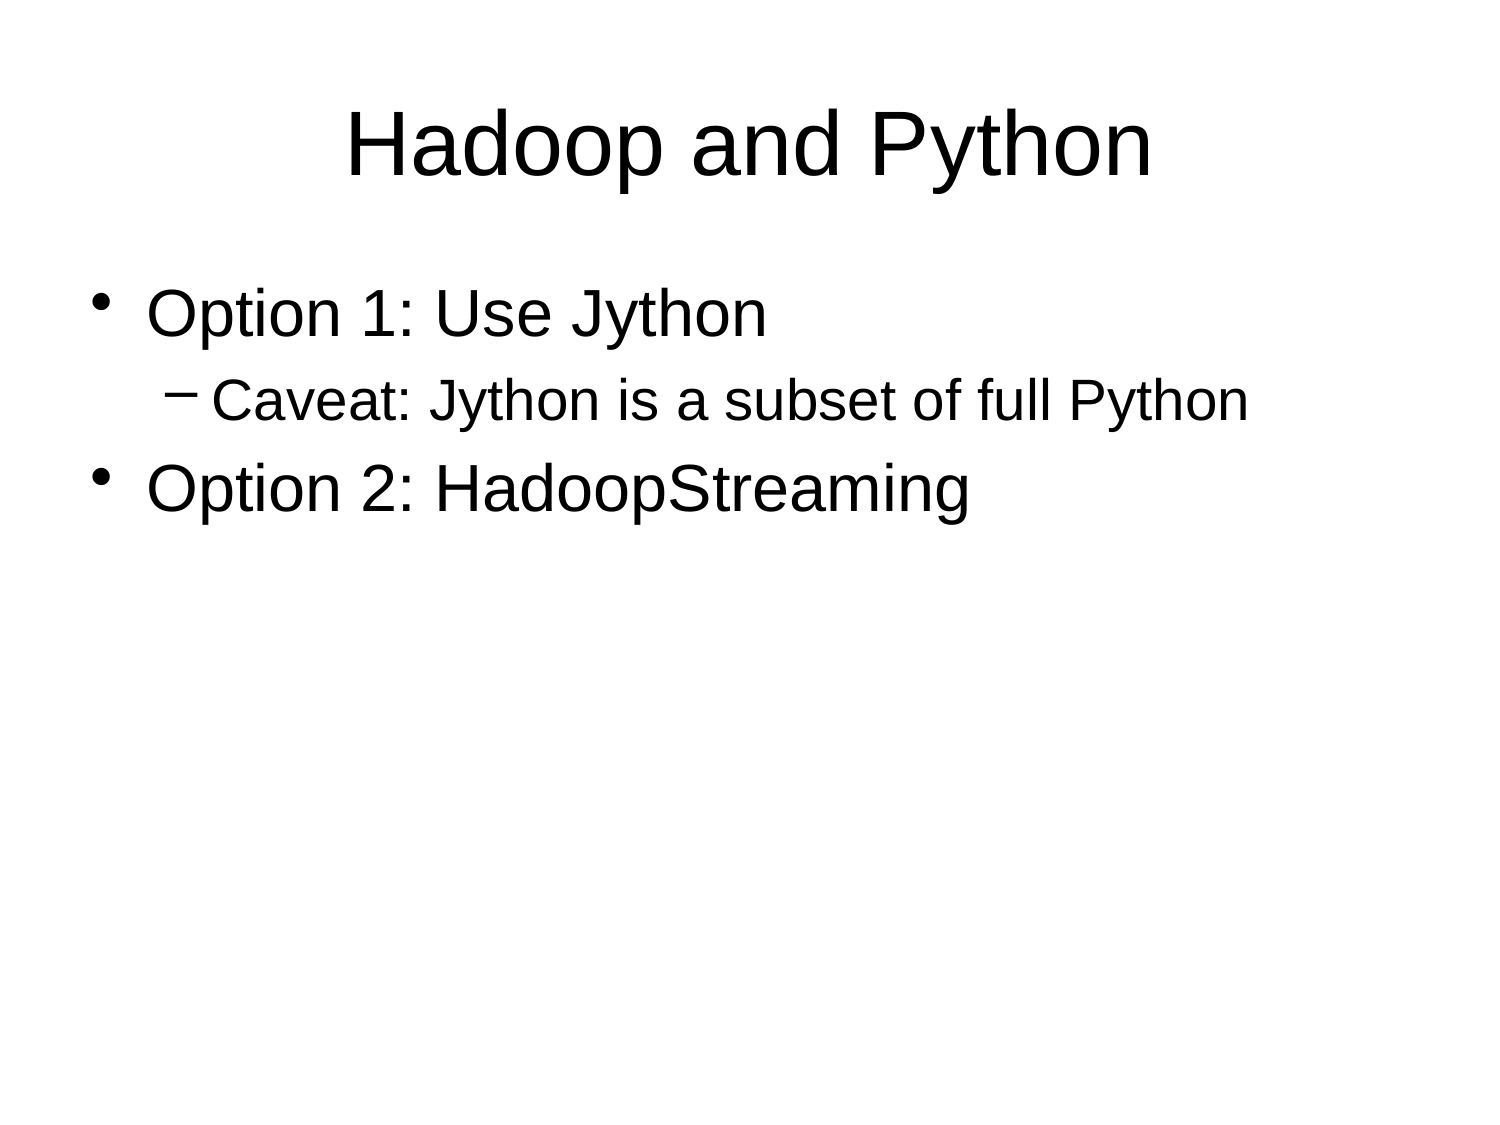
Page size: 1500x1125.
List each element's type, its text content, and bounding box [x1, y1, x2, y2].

list Option 1: Use Jython Caveat: Jython is a subset of full Python Option 2: HadoopStreaming [75, 262, 1425, 1005]
title Hadoop and Python [75, 45, 1425, 233]
